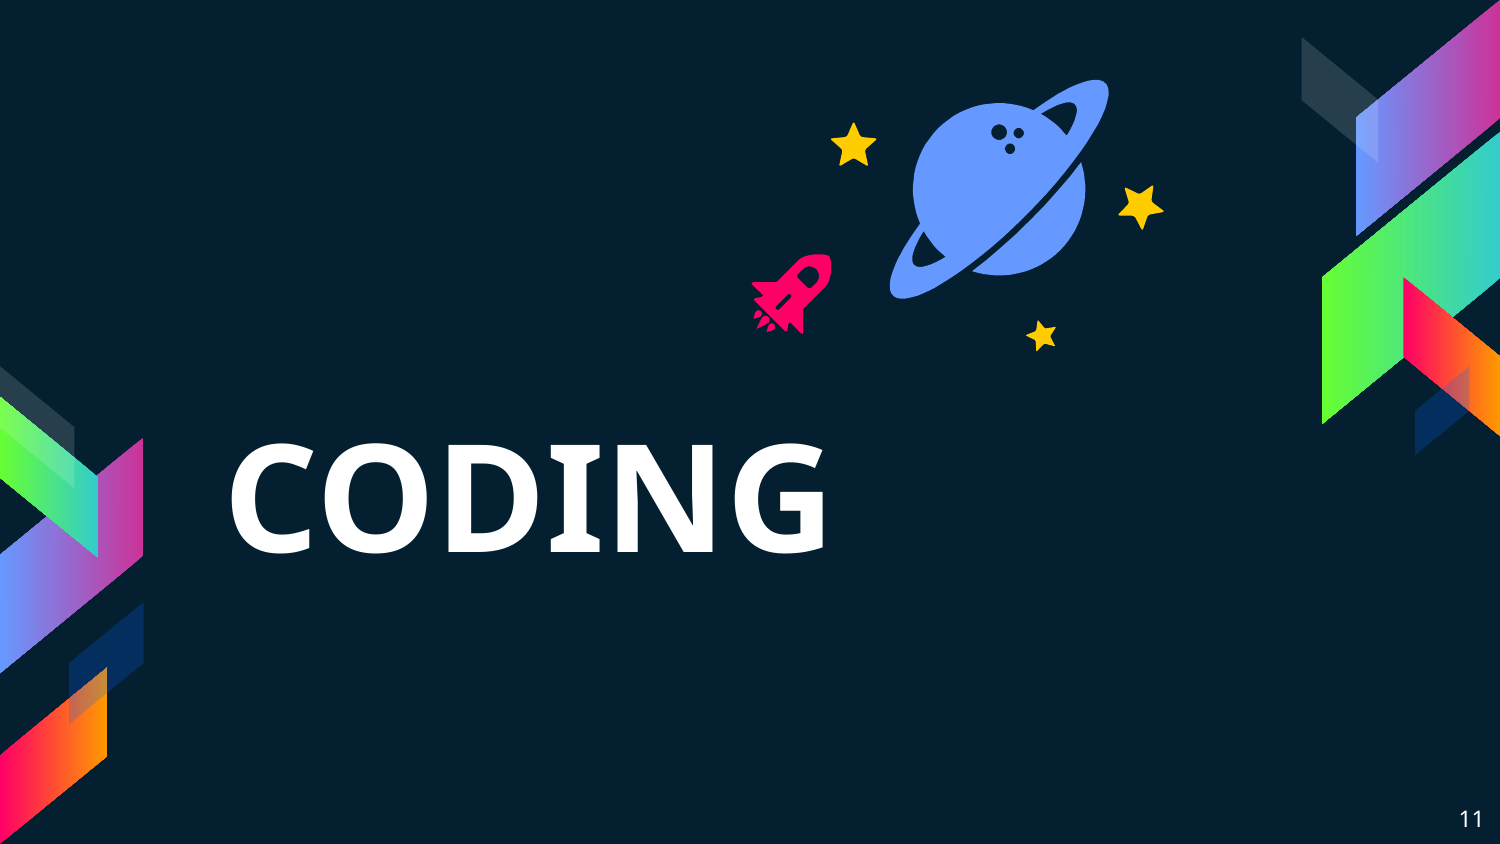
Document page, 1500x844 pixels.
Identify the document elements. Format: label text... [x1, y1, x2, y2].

slide_number ‹#› [1403, 789, 1500, 844]
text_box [751, 254, 832, 334]
title CODING [208, 421, 1199, 597]
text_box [889, 79, 1109, 299]
text_box [1026, 320, 1056, 352]
text_box [1118, 185, 1164, 230]
text_box [831, 122, 877, 166]
